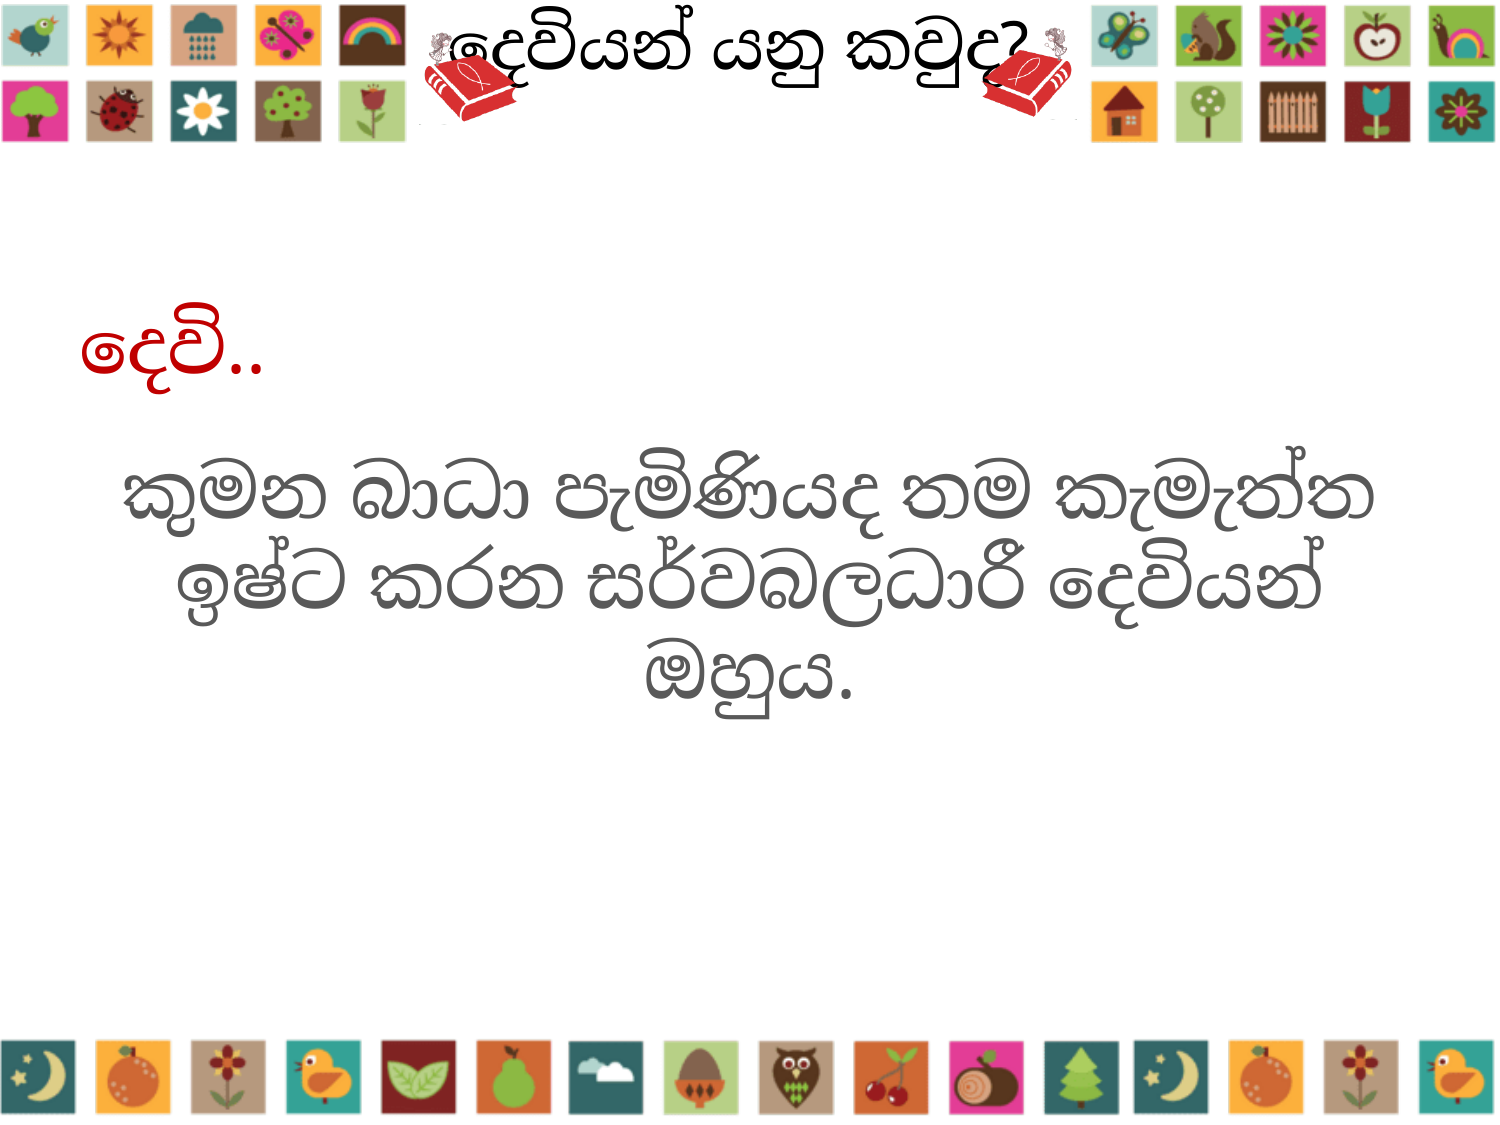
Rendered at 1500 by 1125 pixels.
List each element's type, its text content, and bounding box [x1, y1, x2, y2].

text_box දෙවි.. [64, 290, 1412, 396]
text_box දෙවියන් යනු කවුද? [414, 0, 1080, 91]
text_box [0, 1028, 1500, 1118]
picture [950, 3, 1500, 150]
picture [0, 3, 550, 150]
text_box කුමන බාධා පැමිණියද තම කැමැත්ත ඉෂ්ට කරන සර්වබලධාරී දෙවියන් ඔහුය. [76, 436, 1424, 722]
